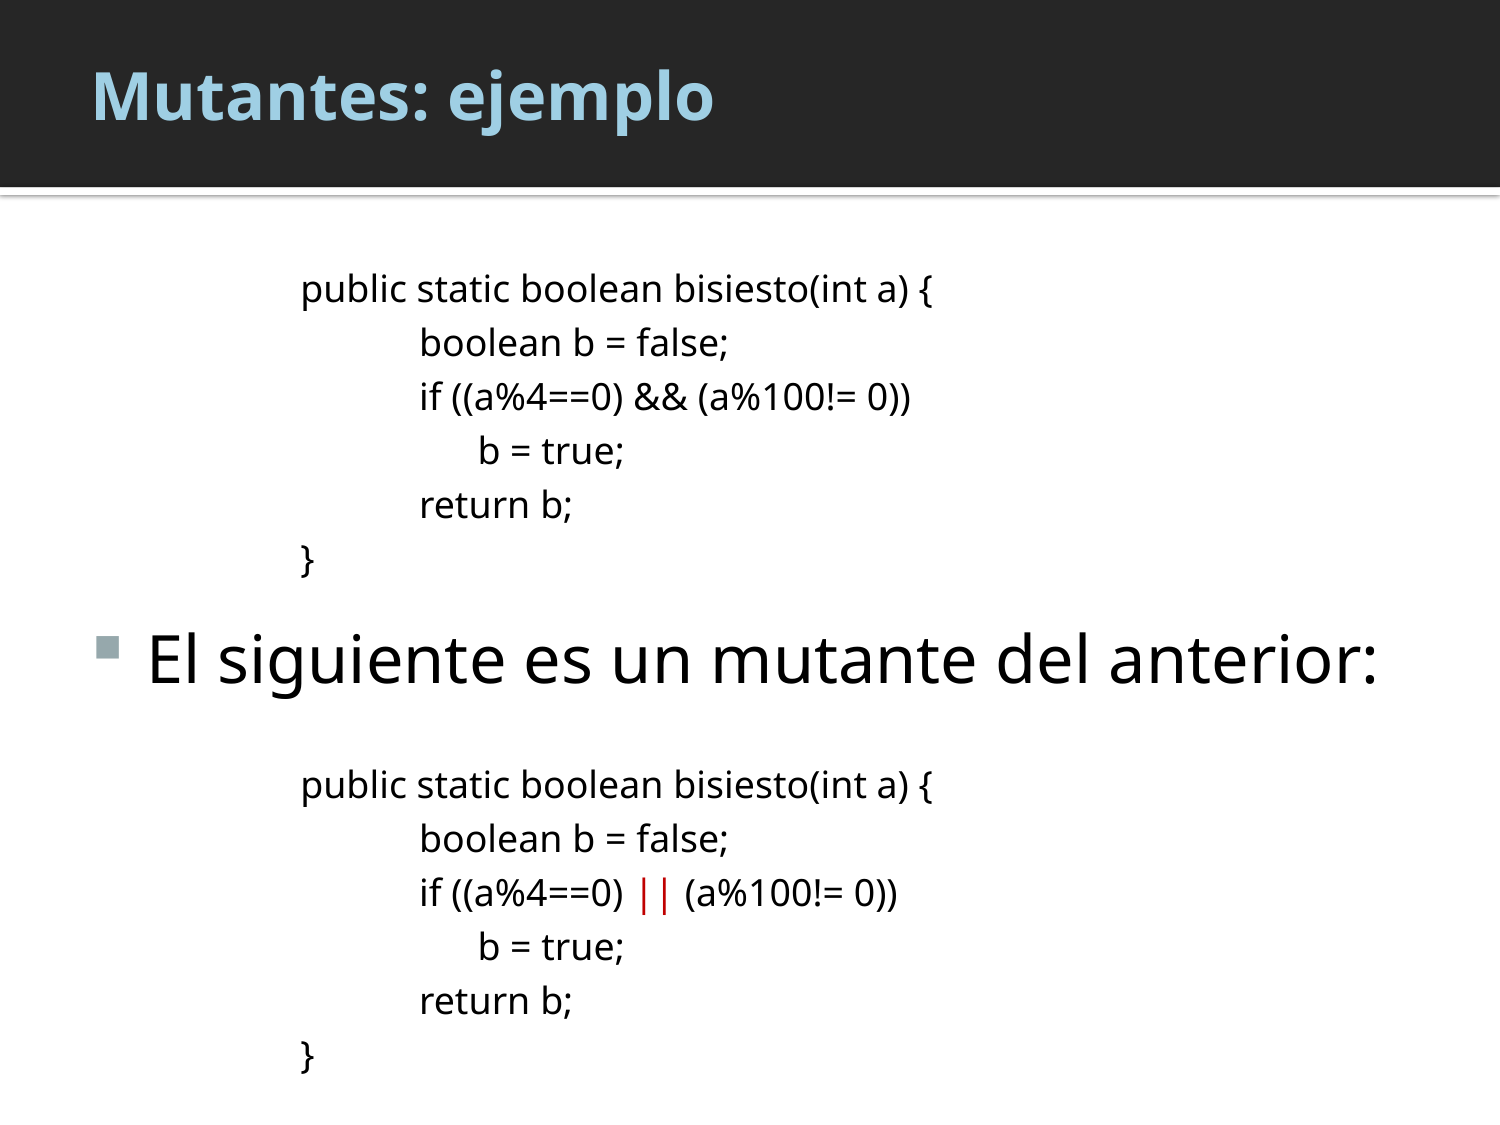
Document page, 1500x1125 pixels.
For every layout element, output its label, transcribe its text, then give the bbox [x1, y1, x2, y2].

list El siguiente es un mutante del anterior: [74, 231, 1436, 1083]
text_box public static boolean bisiesto(int a) { boolean b = false; if ((a%4==0) && (a%100!= 0)) b = true; return b; } [289, 219, 1211, 617]
text_box public static boolean bisiesto(int a) { boolean b = false; if ((a%4==0) || (a%100!= 0)) b = true; return b; } [289, 715, 1211, 1113]
title Mutantes: ejemplo [74, 5, 1163, 183]
